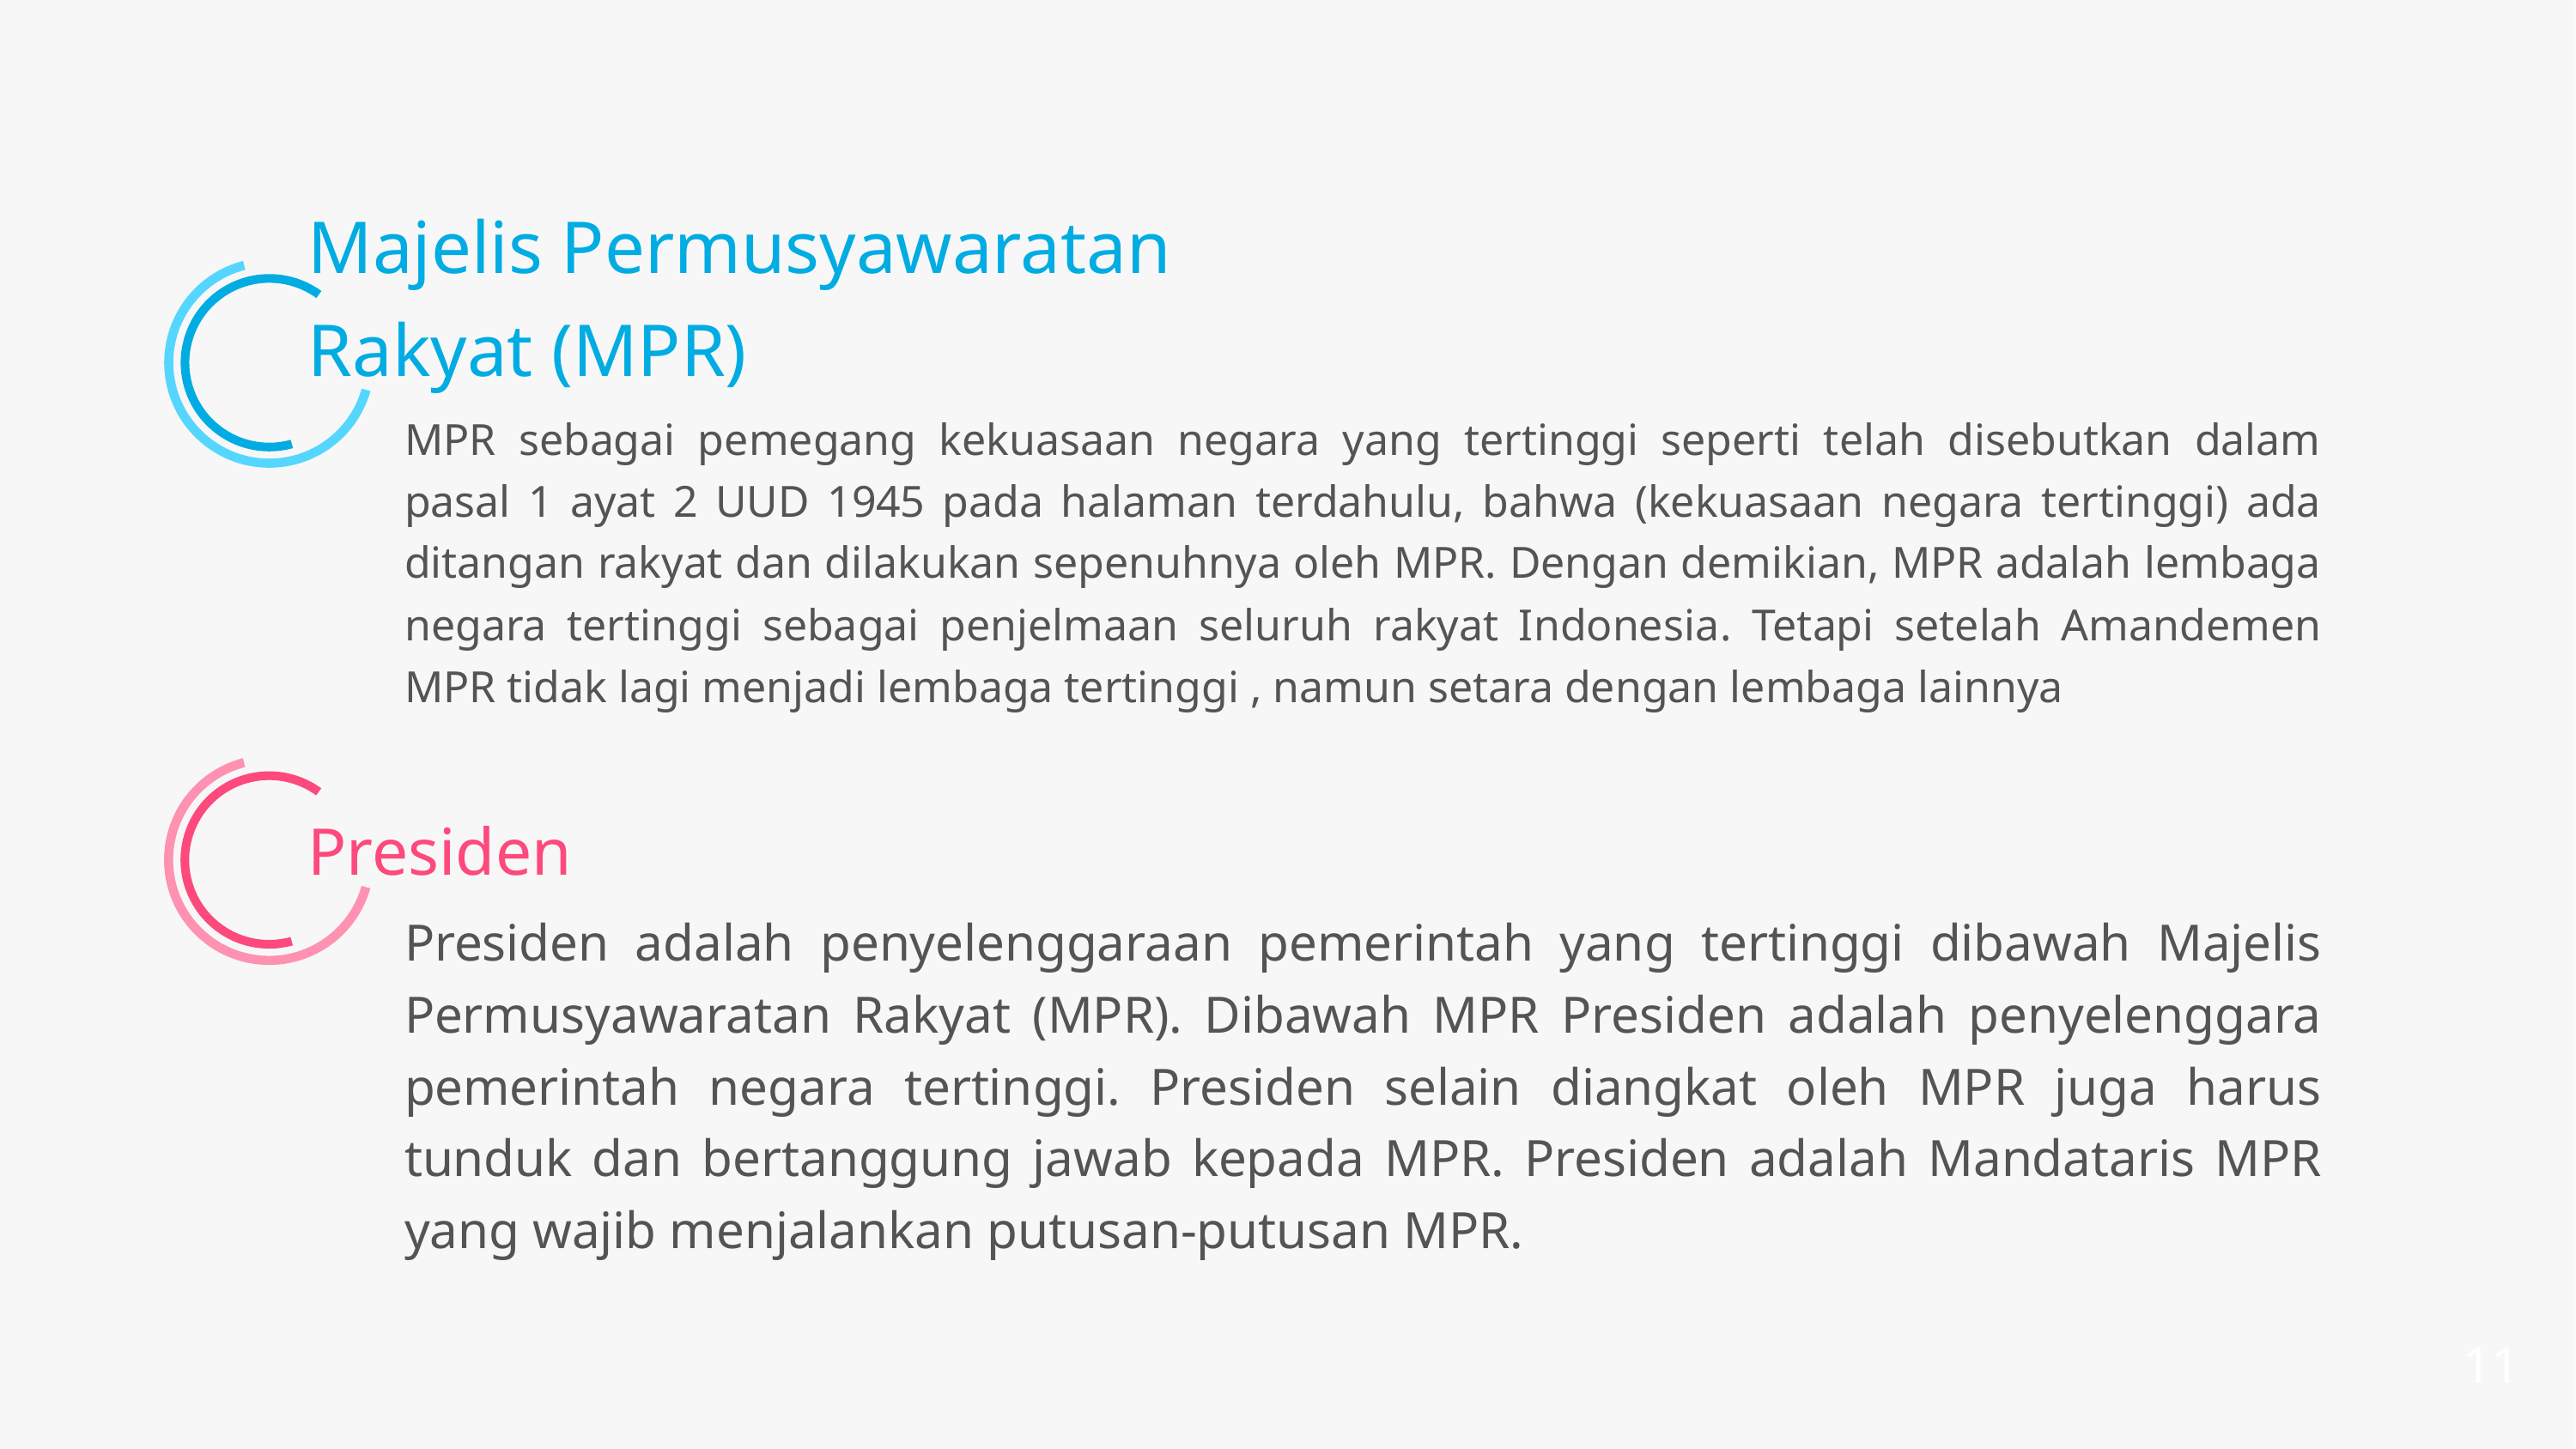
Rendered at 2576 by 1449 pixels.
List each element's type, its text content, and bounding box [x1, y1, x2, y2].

list MPR sebagai pemegang kekuasaan negara yang tertinggi seperti telah disebutkan dalam pasal 1 ayat 2 UUD 1945 pada halaman terdahulu, bahwa (kekuasaan negara tertinggi) ada ditangan rakyat dan dilakukan sepenuhnya oleh MPR. Dengan demikian, MPR adalah lembaga negara tertinggi sebagai penjelmaan seluruh rakyat Indonesia. Tetapi setelah Amandemen MPR tidak lagi menjadi lembaga tertinggi , namun setara dengan lembaga lainnya [381, 390, 2345, 717]
list Presiden adalah penyelenggaraan pemerintah yang tertinggi dibawah Majelis Permusyawaratan Rakyat (MPR). Dibawah MPR Presiden adalah penyelenggara pemerintah negara tertinggi. Presiden selain diangkat oleh MPR juga harus tunduk dan bertanggung jawab kepada MPR. Presiden adalah Mandataris MPR yang wajib menjalankan putusan-putusan MPR. [381, 887, 2345, 1329]
list Presiden [284, 788, 1331, 900]
list Majelis Permusyawaratan Rakyat (MPR) [284, 290, 1332, 403]
